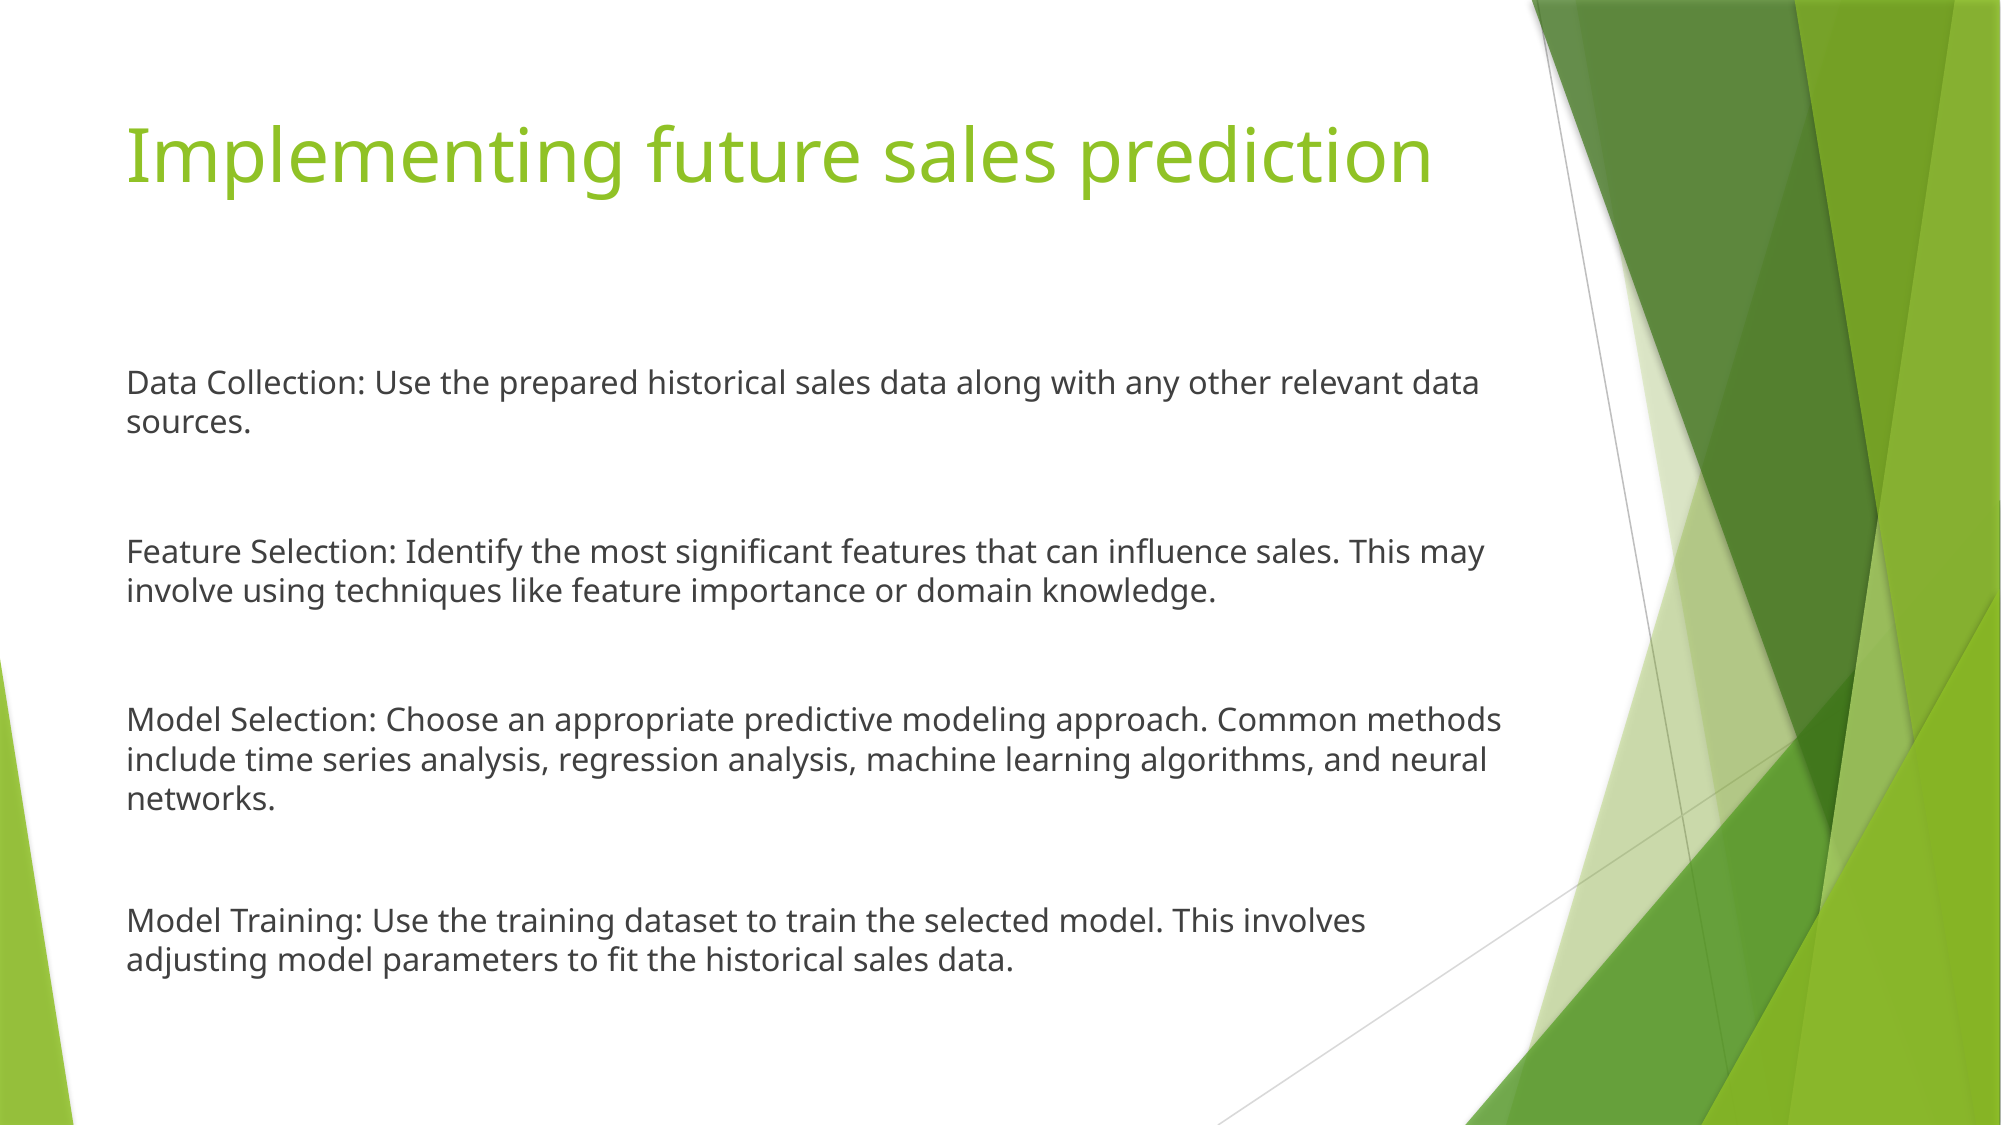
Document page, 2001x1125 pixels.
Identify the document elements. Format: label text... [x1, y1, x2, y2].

list Data Collection: Use the prepared historical sales data along with any other relevant data sources. Feature Selection: Identify the most significant features that can influence sales. This may involve using techniques like feature importance or domain knowledge. Model Selection: Choose an appropriate predictive modeling approach. Common methods include time series analysis, regression analysis, machine learning algorithms, and neural networks. Model Training: Use the training dataset to train the selected model. This involves adjusting model parameters to fit the historical sales data. [111, 354, 1522, 992]
title Implementing future sales prediction [111, 99, 1522, 317]
